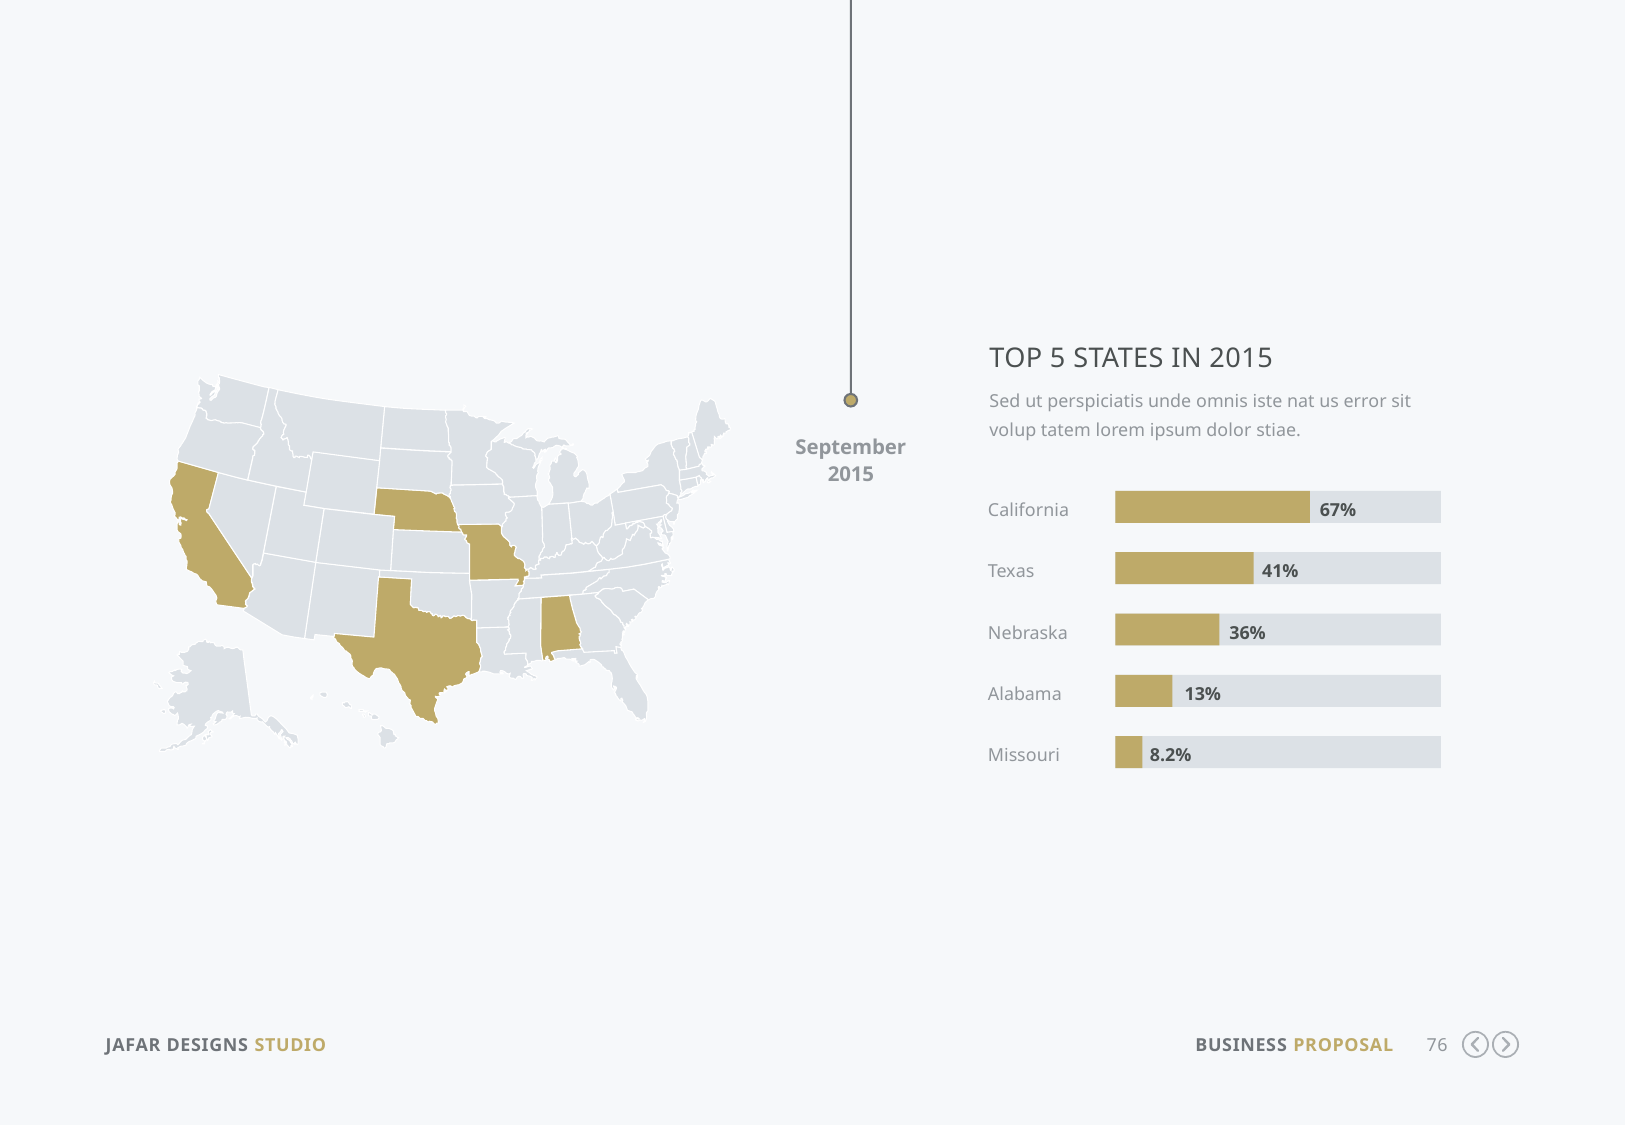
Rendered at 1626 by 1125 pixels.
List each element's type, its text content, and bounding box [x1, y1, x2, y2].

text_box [153, 374, 731, 752]
text_box [843, 392, 859, 408]
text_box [988, 490, 1442, 769]
text_box September 2015 [789, 430, 912, 486]
text_box Sed ut perspiciatis unde omnis iste nat us error sit volup tatem lorem ipsum dolor stiae. [989, 381, 1441, 441]
text_box Top 5 States in 2015 [989, 340, 1441, 373]
